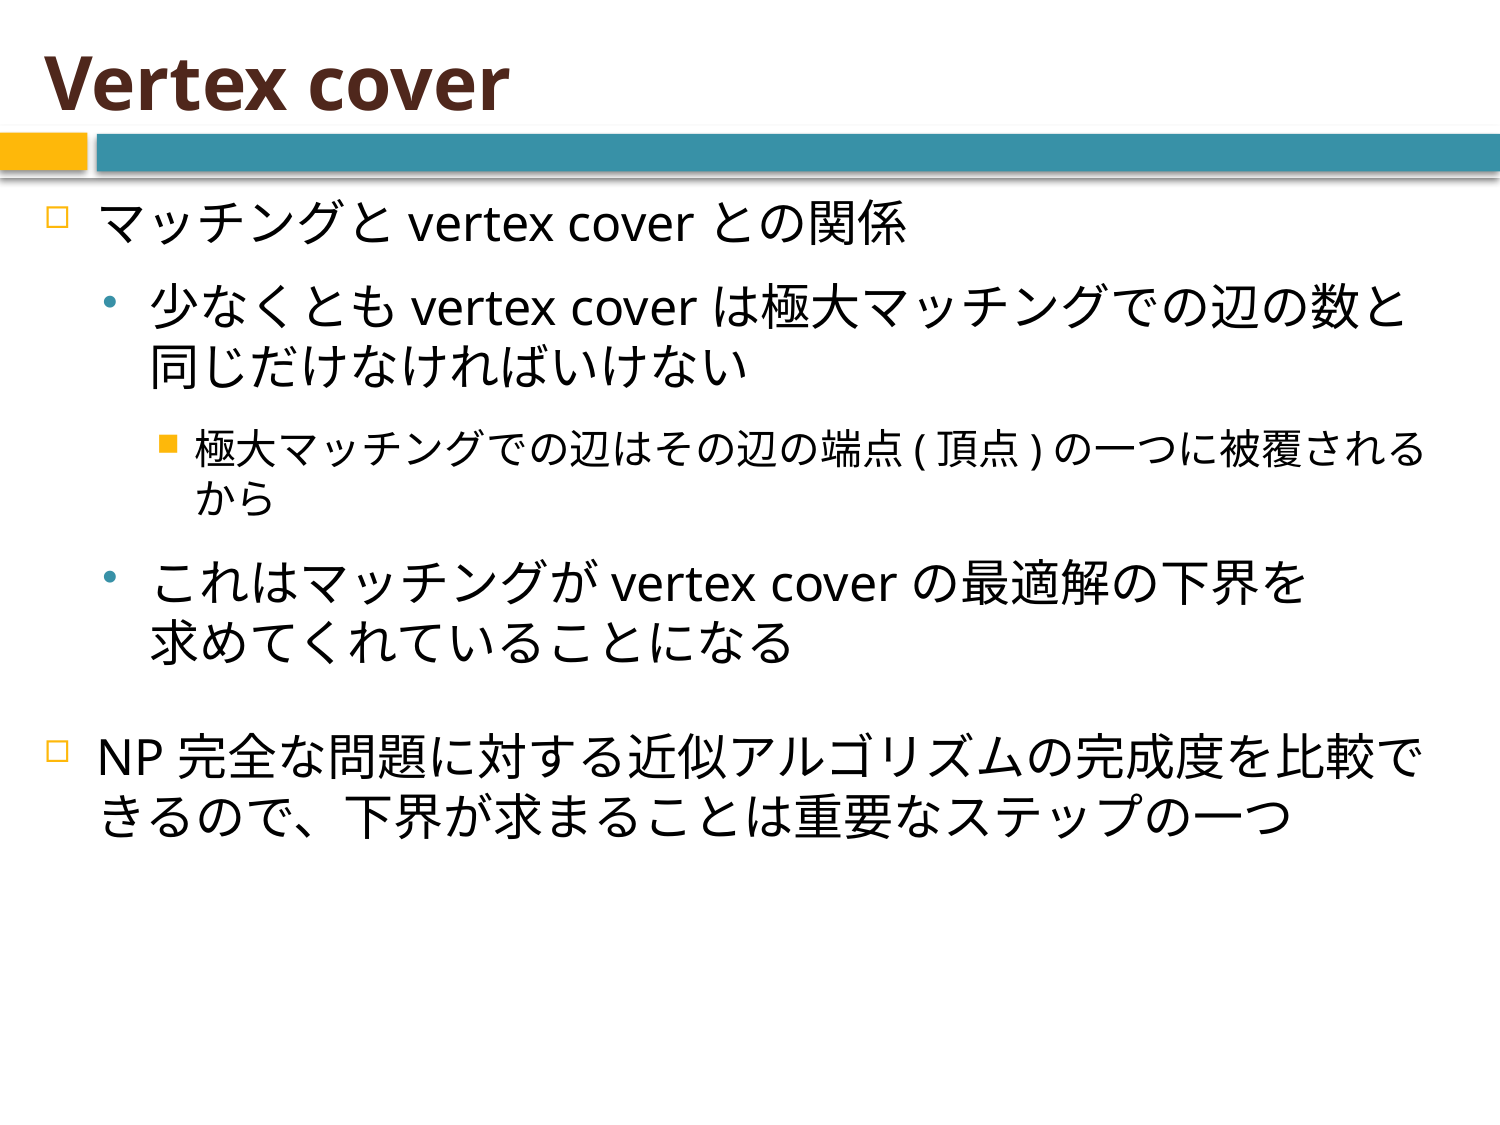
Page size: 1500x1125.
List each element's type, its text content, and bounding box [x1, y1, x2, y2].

list マッチングとvertex coverとの関係 少なくともvertex coverは極大マッチングでの辺の数と同じだけなければいけない 極大マッチングでの辺はその辺の端点(頂点)の一つに被覆される から これはマッチングがvertex coverの最適解の下界を 求めてくれていることになる NP完全な問題に対する近似アルゴリズムの完成度を比較できるので、下界が求まることは重要なステップの一つ [29, 184, 1471, 1047]
title Vertex cover [29, 30, 1471, 131]
